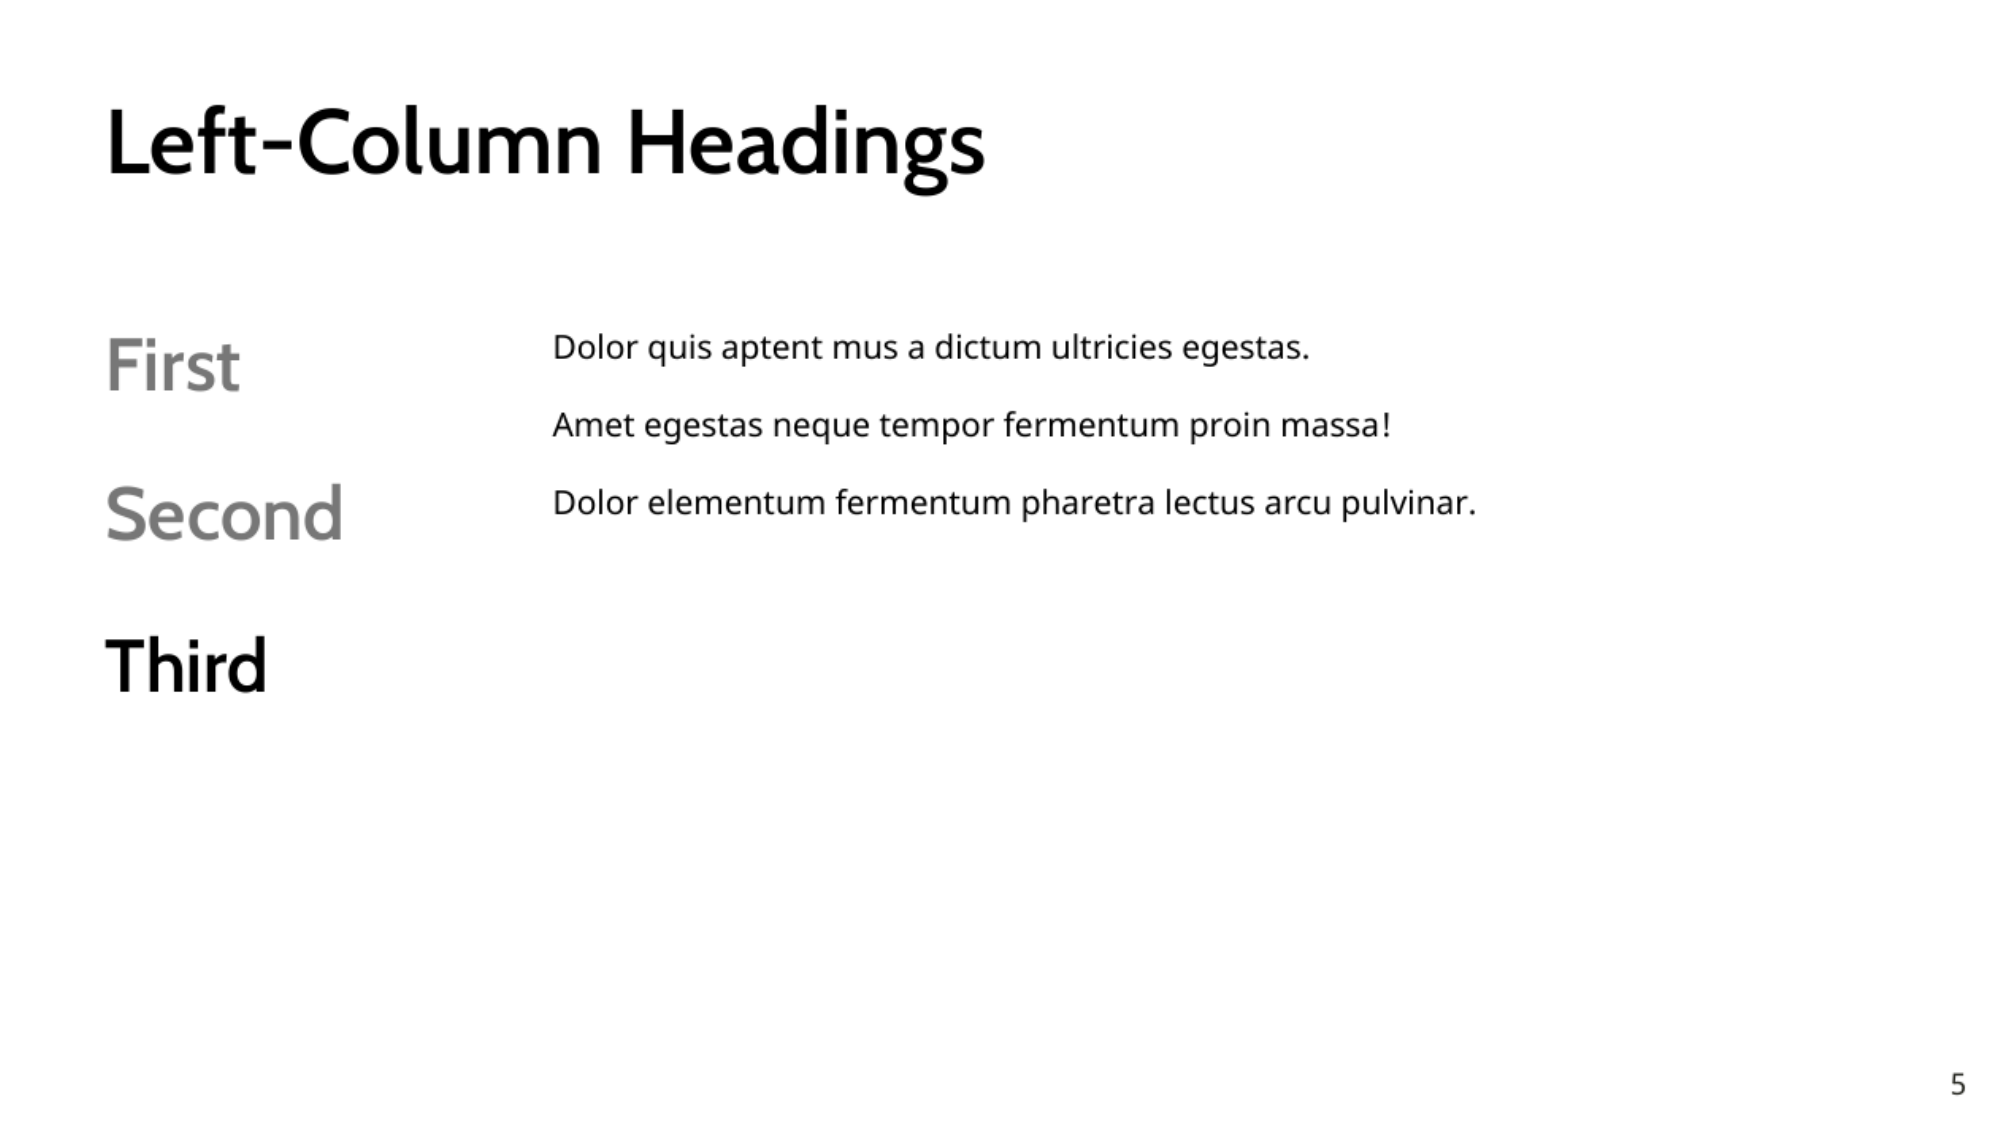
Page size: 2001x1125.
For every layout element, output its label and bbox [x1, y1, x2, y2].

list [0, 0, 2000, 1125]
